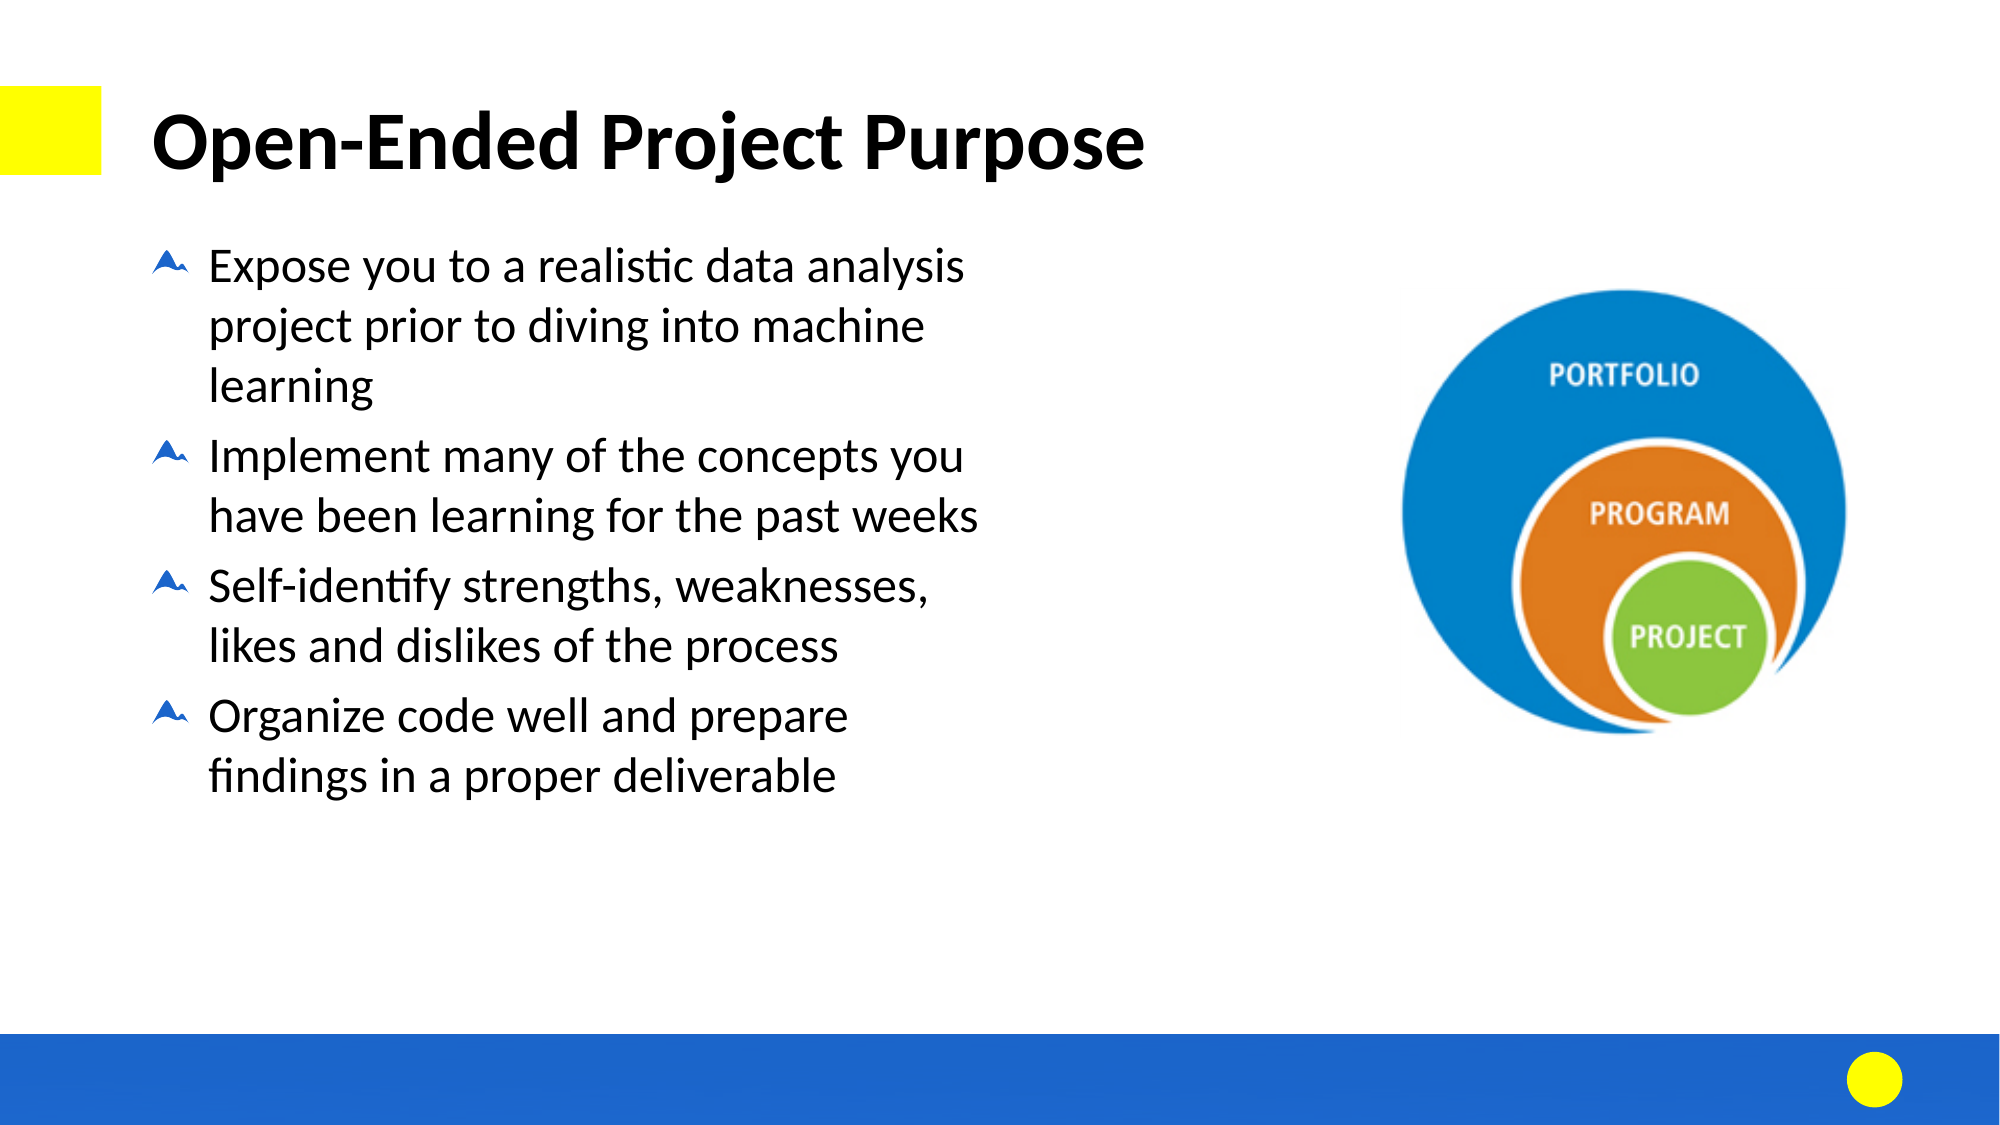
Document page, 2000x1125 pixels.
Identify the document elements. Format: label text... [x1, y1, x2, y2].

picture [152, 440, 177, 465]
picture [152, 570, 177, 595]
picture [152, 250, 177, 275]
list Open-Ended Project Purpose [137, 78, 1863, 188]
picture [1399, 287, 1850, 738]
list Expose you to a realistic data analysis project prior to diving into machine learning Implement many of the concepts you have been learning for the past weeks Self-identify strengths, weaknesses, likes and dislikes of the process Organize code well and prepare findings in a proper deliverable [137, 224, 1013, 988]
picture [152, 700, 177, 725]
picture [0, 1034, 2000, 1125]
